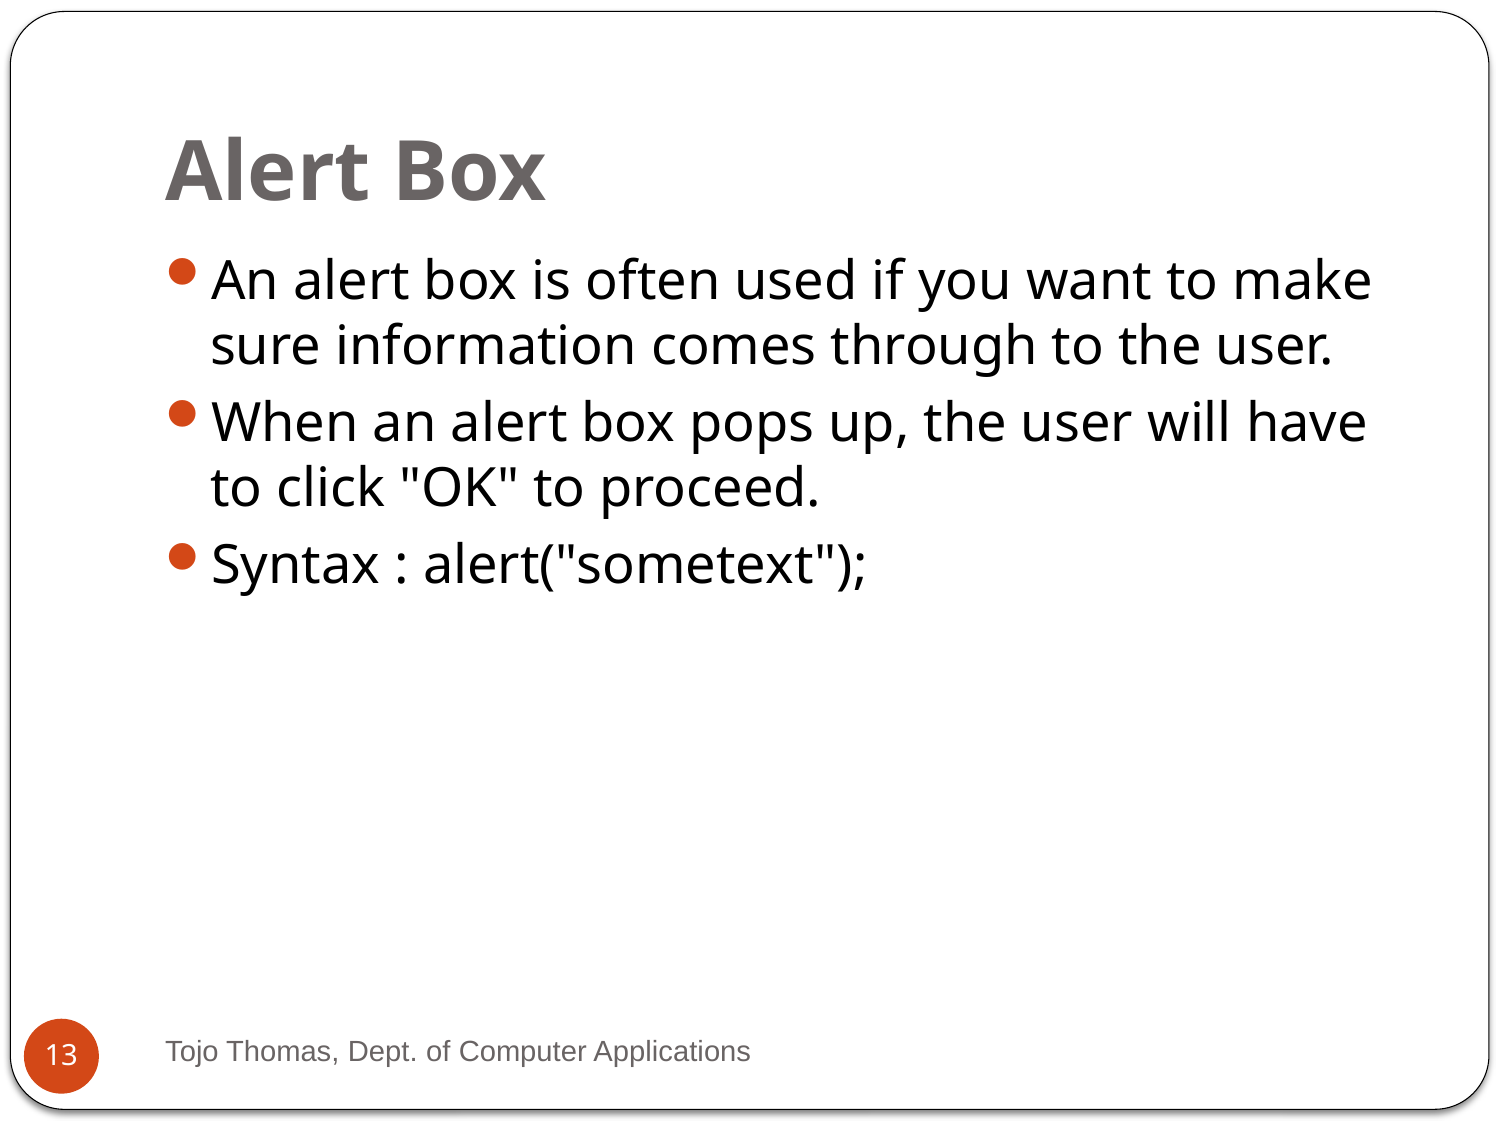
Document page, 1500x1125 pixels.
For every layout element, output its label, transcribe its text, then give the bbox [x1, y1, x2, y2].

slide_number 13 [23, 1018, 99, 1094]
list An alert box is often used if you want to make sure information comes through to the user. When an alert box pops up, the user will have to click "OK" to proceed. Syntax : alert("sometext"); [150, 237, 1425, 988]
footer Tojo Thomas, Dept. of Computer Applications [150, 1012, 800, 1088]
title Alert Box [150, 45, 1425, 233]
